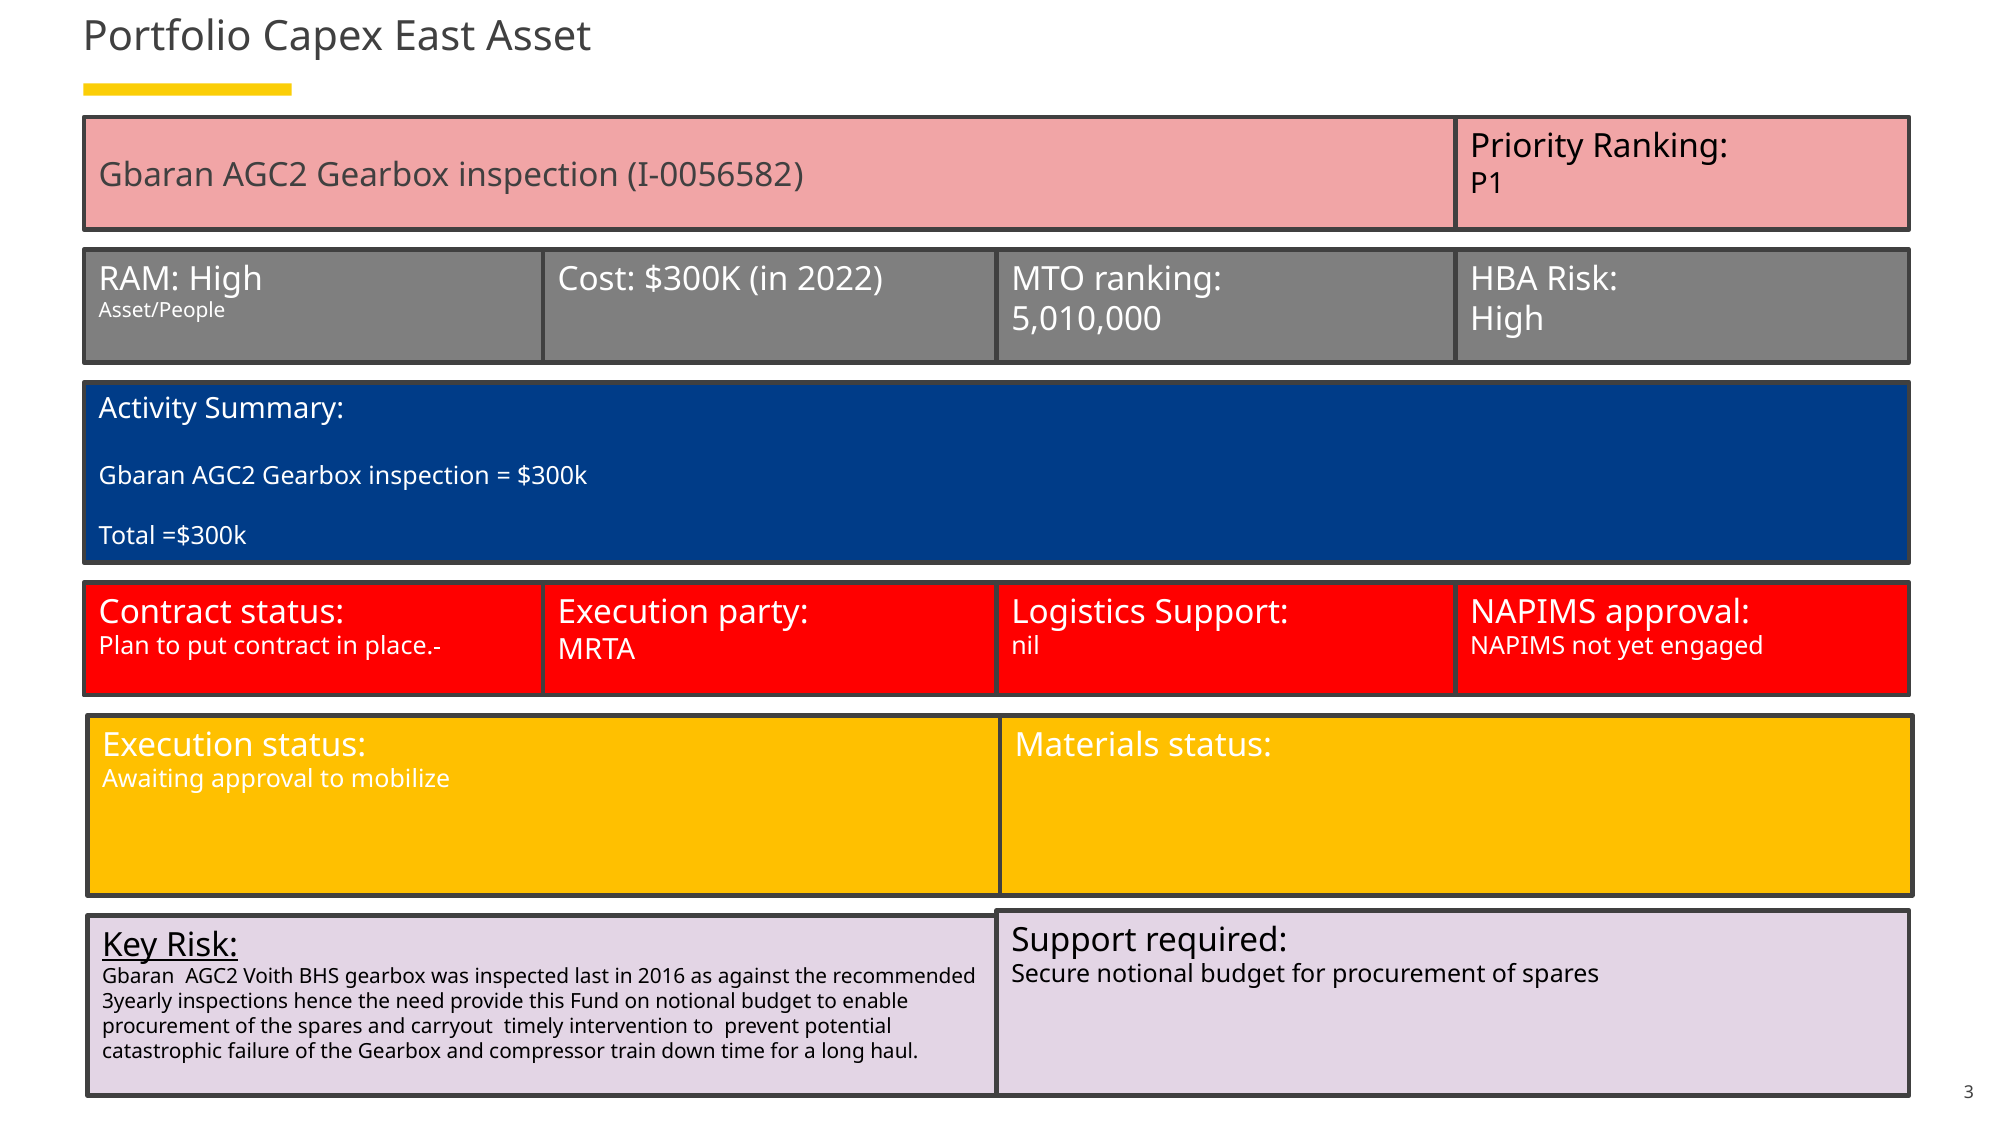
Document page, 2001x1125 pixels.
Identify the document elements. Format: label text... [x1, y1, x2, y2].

text_box Execution party: MRTA [541, 581, 994, 697]
text_box Materials status: [998, 713, 1914, 897]
text_box RAM: High Asset/People [82, 248, 541, 364]
text_box MTO ranking: 5,010,000 [994, 248, 1453, 364]
title Portfolio Capex East Asset [82, 8, 1975, 103]
text_box NAPIMS approval: NAPIMS not yet engaged [1453, 581, 1911, 697]
text_box Activity Summary: Gbaran AGC2 Gearbox inspection = $300k Total =$300k [82, 380, 1911, 564]
text_box Logistics Support: nil [994, 581, 1453, 697]
text_box Contract status: Plan to put contract in place. [82, 581, 541, 697]
text_box Cost: $300K (in 2022) [541, 248, 994, 364]
text_box HBA Risk: High [1453, 248, 1911, 364]
slide_number 3 [1915, 1080, 1975, 1120]
text_box Priority Ranking: P1 [1453, 115, 1911, 232]
text_box Key Risk: Gbaran AGC2 Voith BHS gearbox was inspected last in 2016 as against the recommended 3yearly inspections hence the need provide this Fund on notional budget to enable procurement of the spares and carryout timely intervention to prevent potential catastrophic failure of the Gearbox and compressor train down time for a long haul. [85, 913, 994, 1098]
text_box Gbaran AGC2 Gearbox inspection (I-0056582) [82, 115, 1453, 232]
text_box Execution status: Awaiting approval to mobilize [85, 713, 998, 897]
text_box Support required: Secure notional budget for procurement of spares [994, 909, 1911, 1098]
